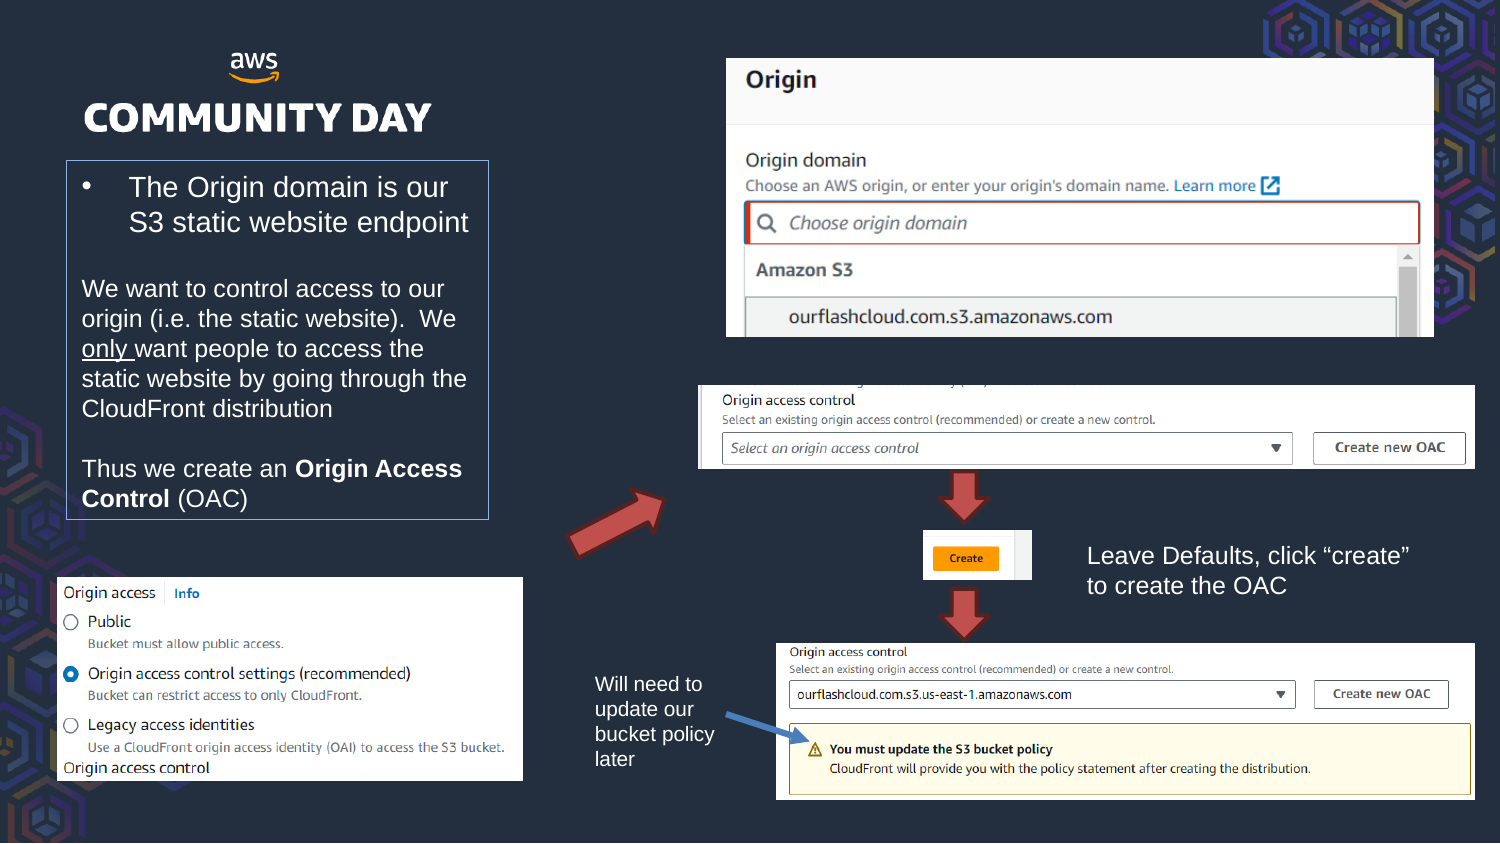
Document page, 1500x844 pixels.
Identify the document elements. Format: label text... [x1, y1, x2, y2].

text_box Will need to update our bucket policy later [580, 663, 731, 779]
text_box The Origin domain is our S3 static website endpoint We want to control access to our origin (i.e. the static website). We only want people to access the static website by going through the CloudFront distribution Thus we create an Origin Access Control (OAC) [66, 160, 489, 520]
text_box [725, 713, 810, 742]
text_box [936, 588, 992, 641]
text_box [936, 477, 992, 526]
picture [0, 0, 1500, 843]
text_box Leave Defaults, click “create” to create the OAC [1072, 532, 1429, 607]
text_box [564, 486, 667, 561]
